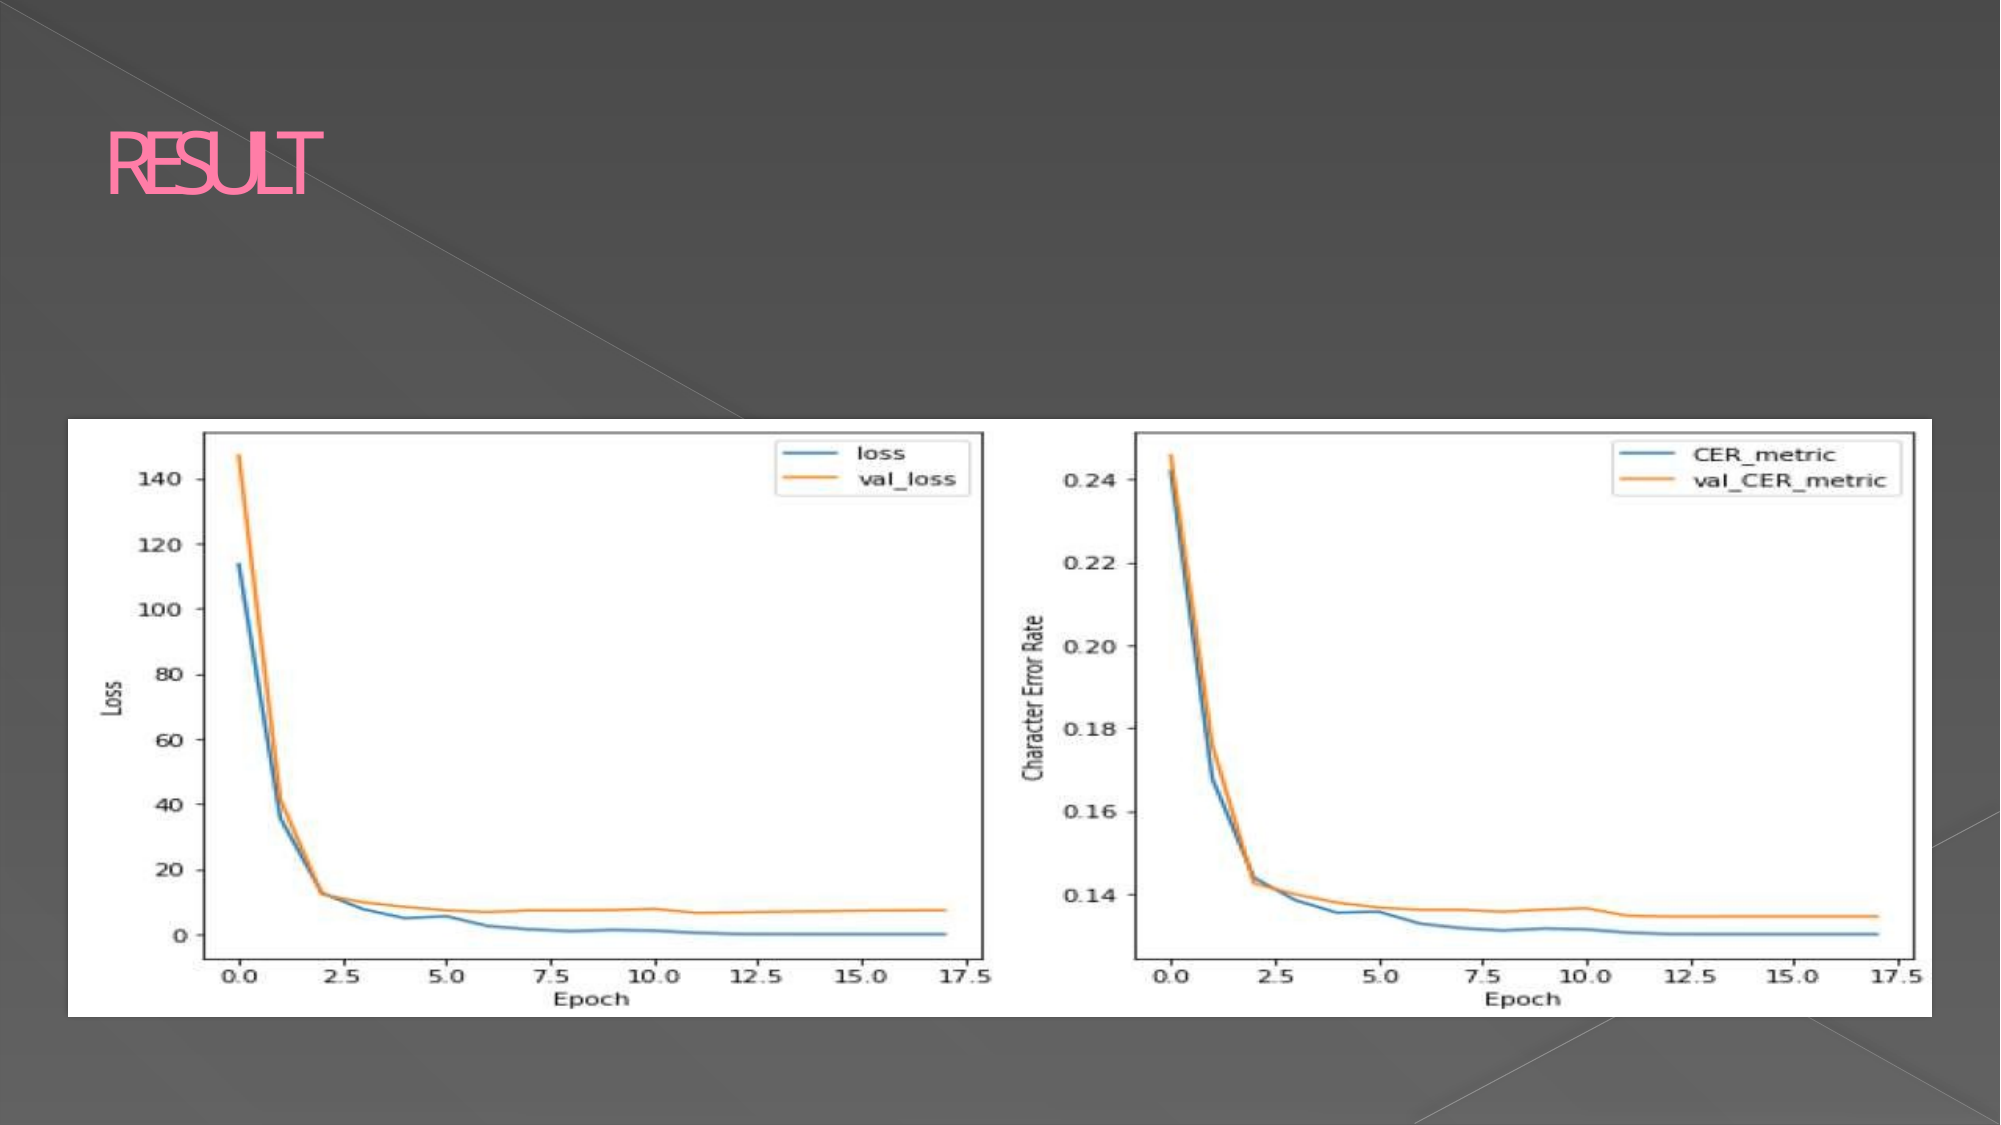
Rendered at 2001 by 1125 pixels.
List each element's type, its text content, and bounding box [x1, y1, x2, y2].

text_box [59, 410, 1940, 1025]
title RESULT [99, 63, 1900, 254]
